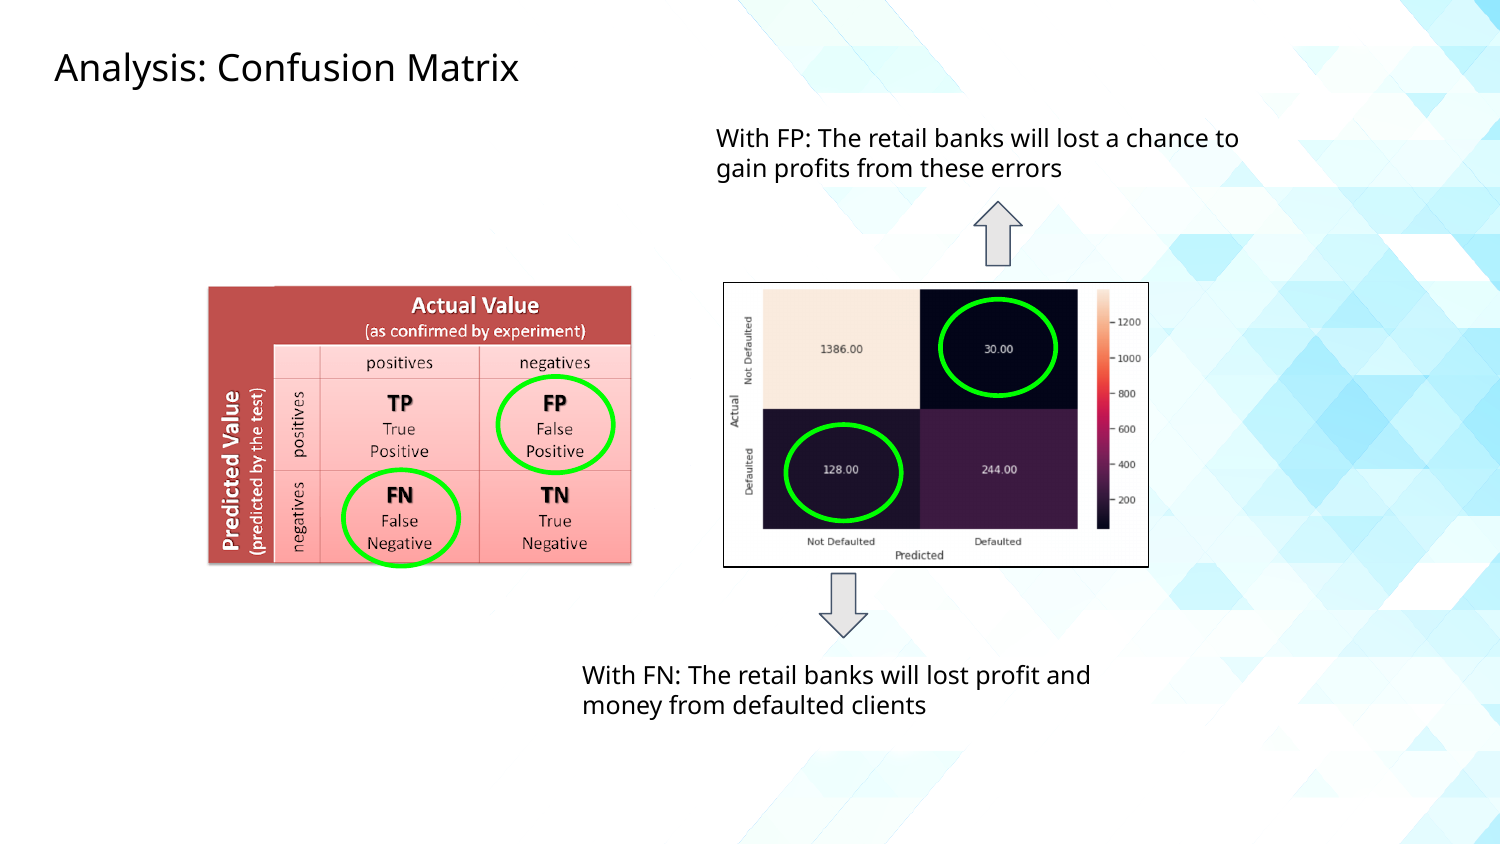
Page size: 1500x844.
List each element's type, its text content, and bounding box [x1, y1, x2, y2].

text_box [973, 201, 1023, 266]
text_box Analysis: Confusion Matrix [39, 29, 571, 105]
text_box [819, 576, 868, 638]
picture [204, 0, 1500, 844]
text_box With FP: The retail banks will lost a chance to gain profits from these errors [701, 107, 1296, 198]
text_box With FN: The retail banks will lost profit and money from defaulted clients [566, 645, 1162, 735]
